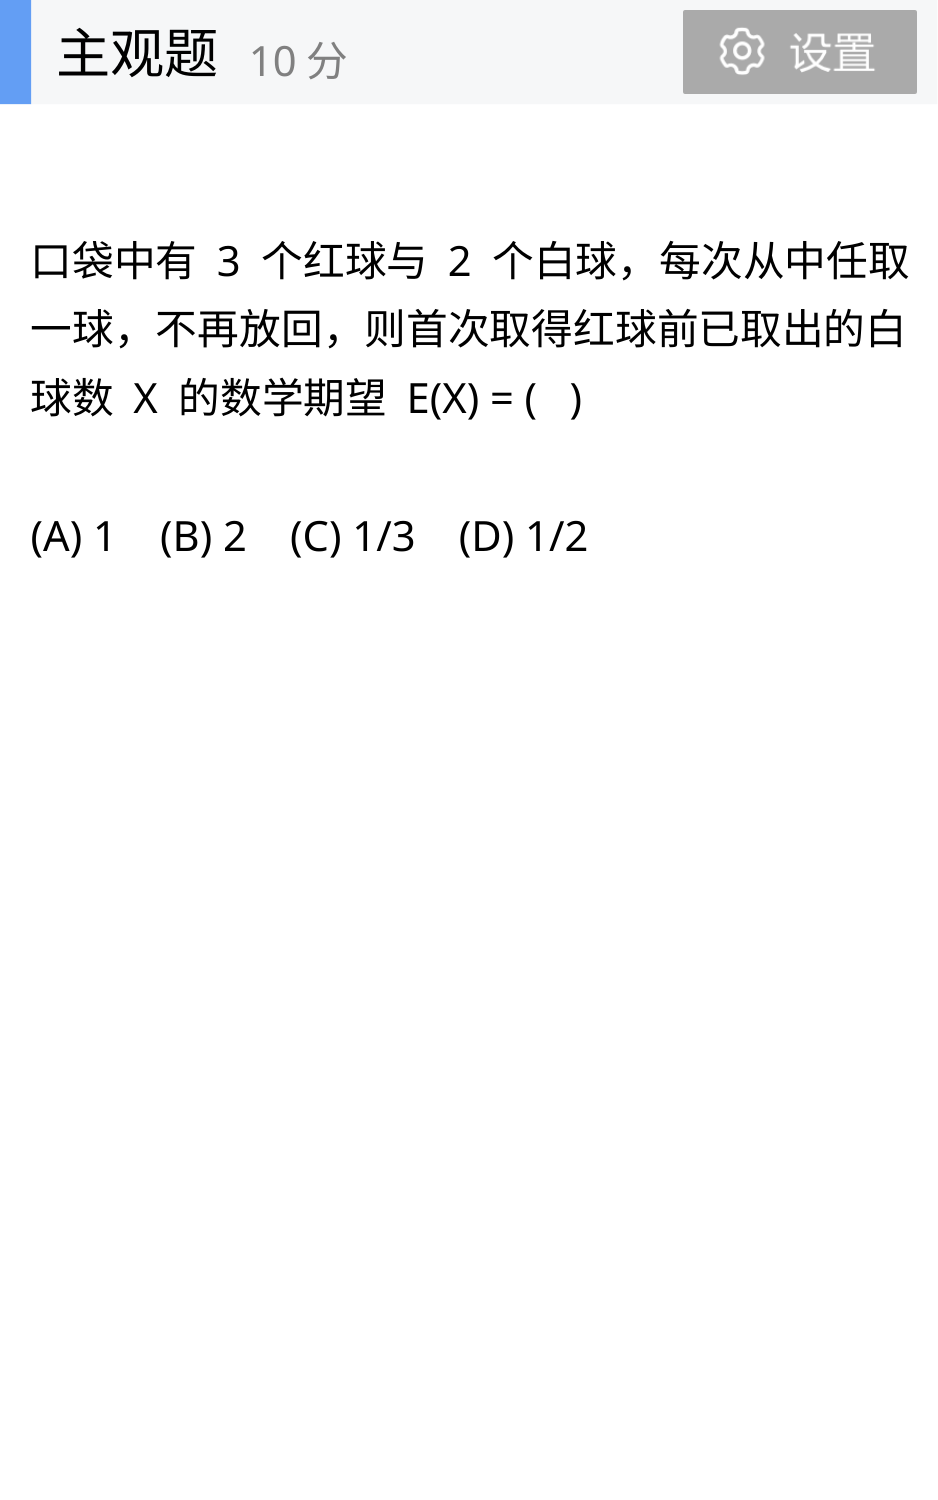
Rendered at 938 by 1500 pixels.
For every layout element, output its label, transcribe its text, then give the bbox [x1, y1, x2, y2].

text_box 口袋中有 3 个红球与 2 个白球，每次从中任取一球，不再放回，则首次取得红球前已取出的白球数 X 的数学期望 E(X) = ( ) (A) 1 (B) 2 (C) 1/3 (D) 1/2 [15, 208, 934, 567]
picture [683, 10, 917, 94]
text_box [0, 0, 938, 105]
